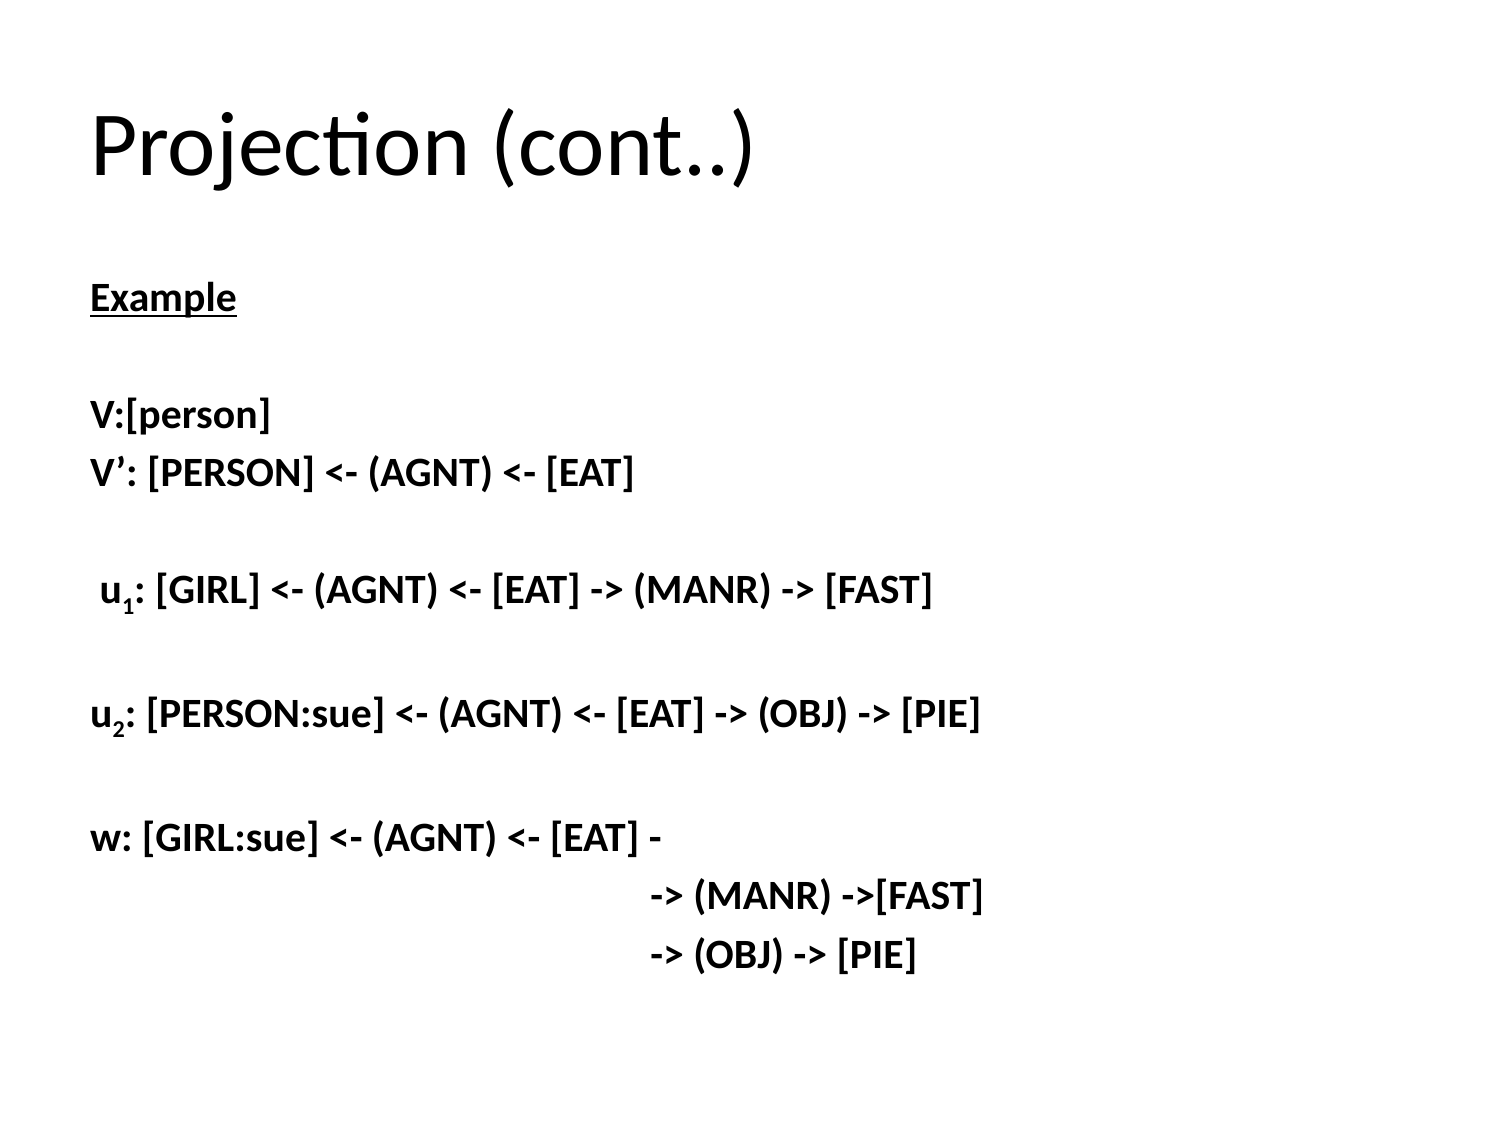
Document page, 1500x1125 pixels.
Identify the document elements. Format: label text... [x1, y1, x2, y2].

list Example V:[person] V’: [PERSON] <- (AGNT) <- [EAT] u1: [GIRL] <- (AGNT) <- [EAT] -> (MANR) -> [FAST] u2: [PERSON:sue] <- (AGNT) <- [EAT] -> (OBJ) -> [PIE] w: [GIRL:sue] <- (AGNT) <- [EAT] - -> (MANR) ->[FAST] -> (OBJ) -> [PIE] [75, 262, 1425, 1005]
title Projection (cont..) [75, 45, 1425, 233]
